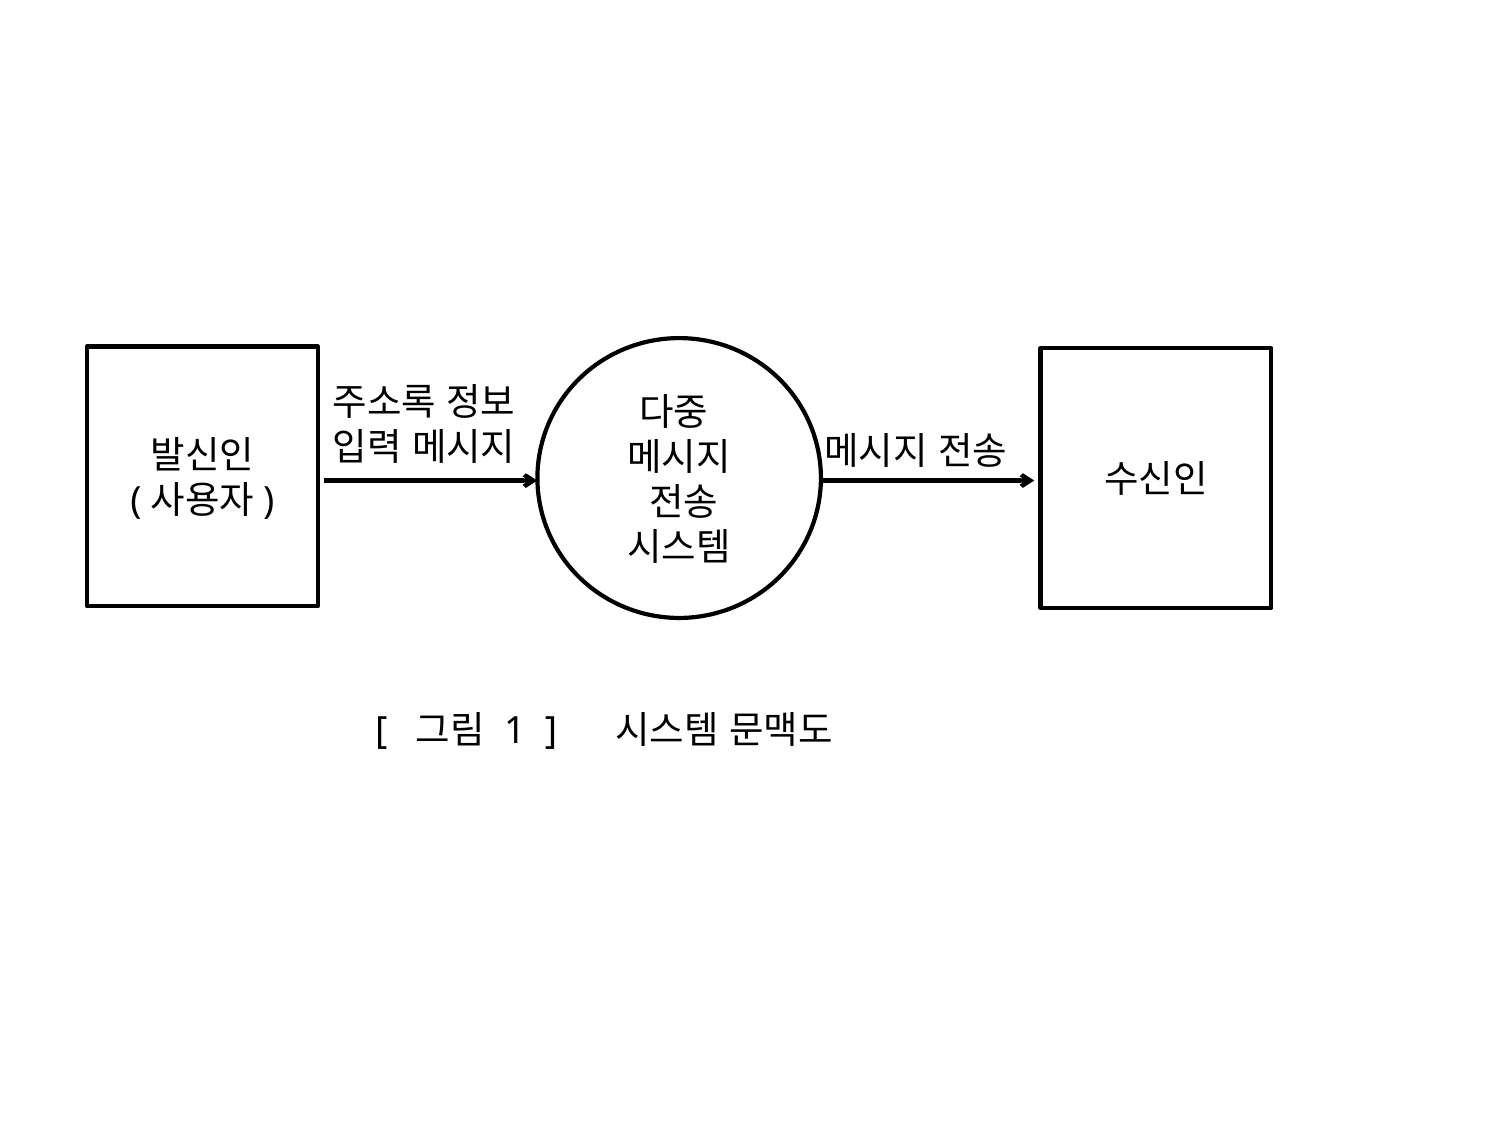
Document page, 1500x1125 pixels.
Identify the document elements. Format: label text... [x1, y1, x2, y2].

text_box 다중 메시지 전송 시스템 [535, 335, 823, 621]
text_box 수신인 [1038, 346, 1273, 610]
text_box 발신인 (사용자) [85, 344, 320, 608]
text_box [ 그림 1 ] 시스템 문맥도 [360, 699, 1106, 759]
text_box 메시지 전송 [809, 420, 1038, 480]
text_box 주소록 정보 입력 메시지 [320, 370, 555, 476]
